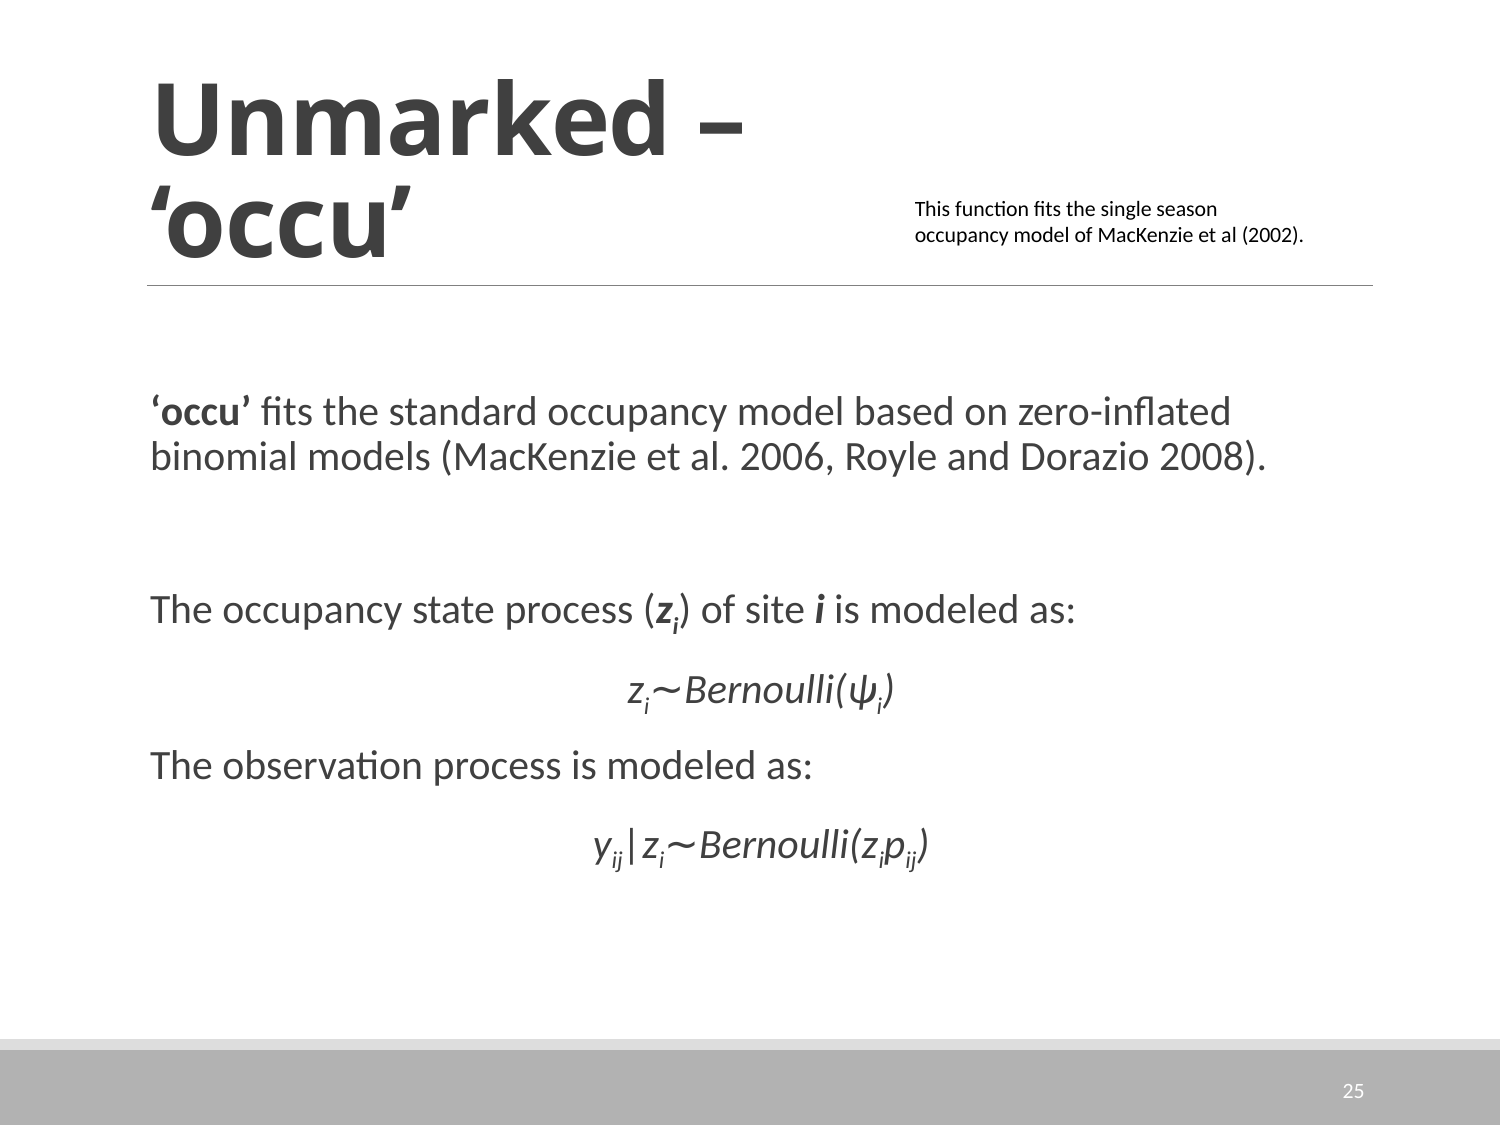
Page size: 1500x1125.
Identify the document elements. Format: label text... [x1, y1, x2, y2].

list ‘occu’ fits the standard occupancy model based on zero-inflated binomial models (MacKenzie et al. 2006, Royle and Dorazio 2008). The occupancy state process (zi) of site i is modeled as: zi∼Bernoulli(ψi) The observation process is modeled as: yij|zi∼Bernoulli(zipij) [135, 302, 1373, 963]
title Unmarked – ‘occu’ [135, 47, 925, 285]
slide_number 25 [1218, 1059, 1380, 1120]
text_box This function fits the single season occupancy model of MacKenzie et al (2002). [900, 187, 1325, 255]
